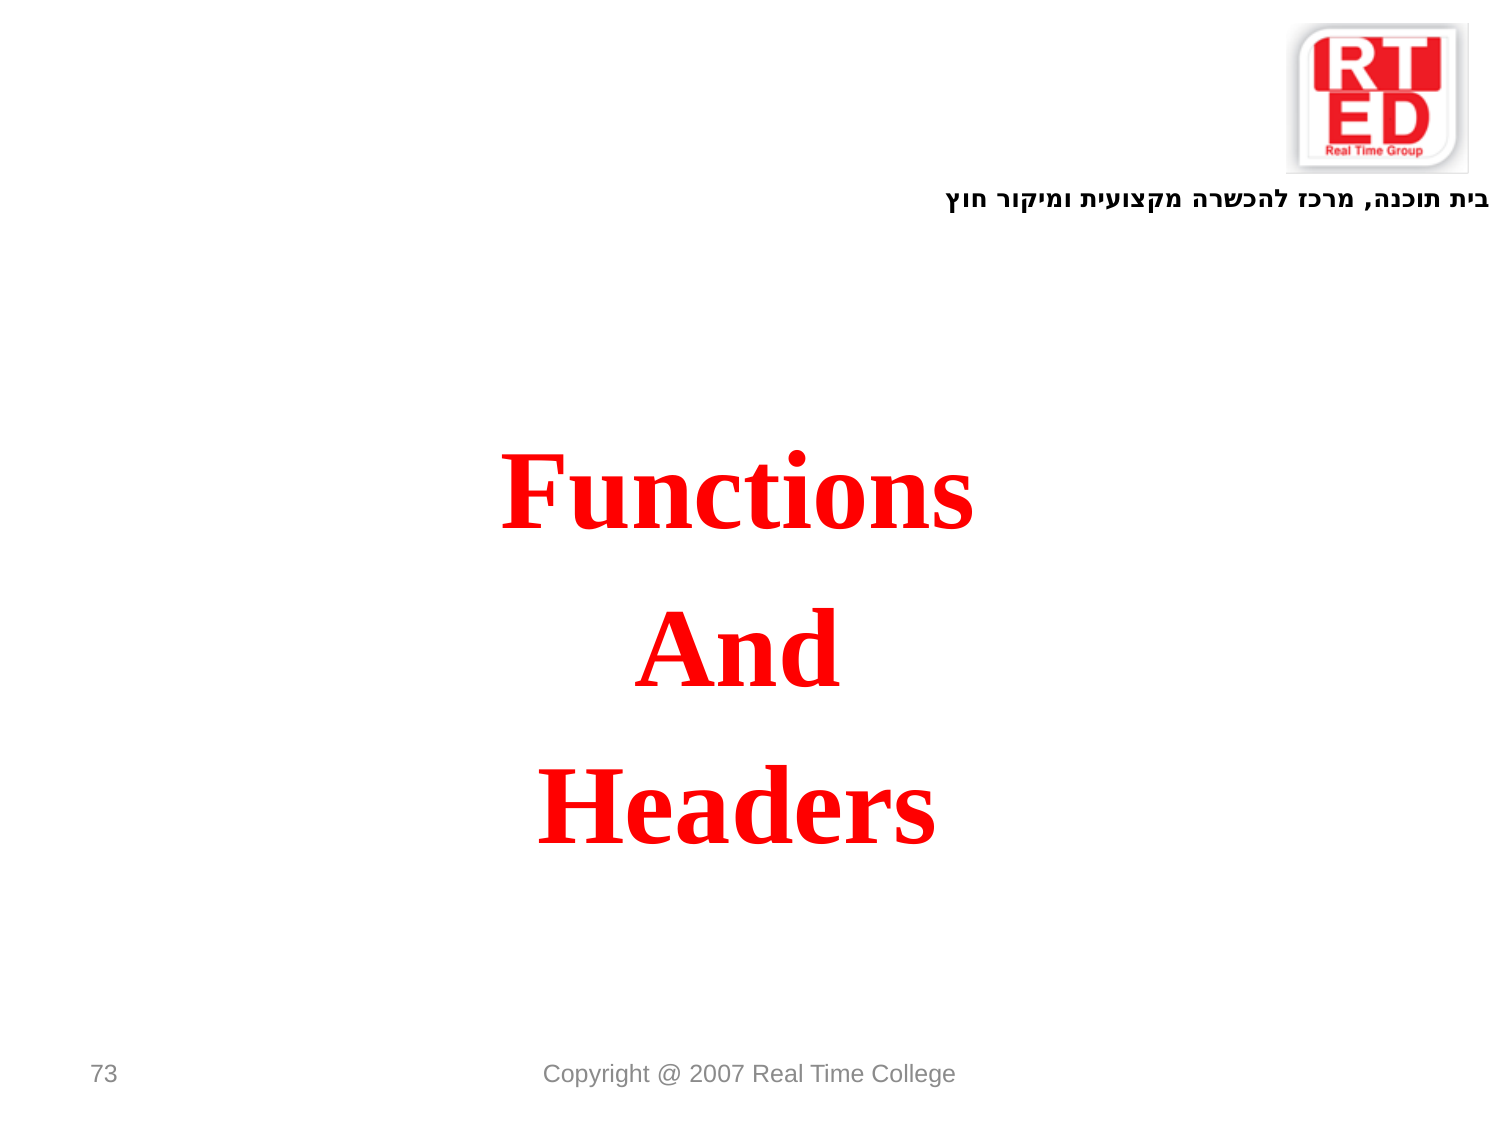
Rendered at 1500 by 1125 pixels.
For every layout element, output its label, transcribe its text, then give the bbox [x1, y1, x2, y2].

subtitle Functions And Headers [212, 408, 1263, 697]
footer Copyright @ 2007 Real Time College [512, 1042, 988, 1103]
slide_number 73 [75, 1042, 425, 1103]
picture [1286, 23, 1470, 175]
